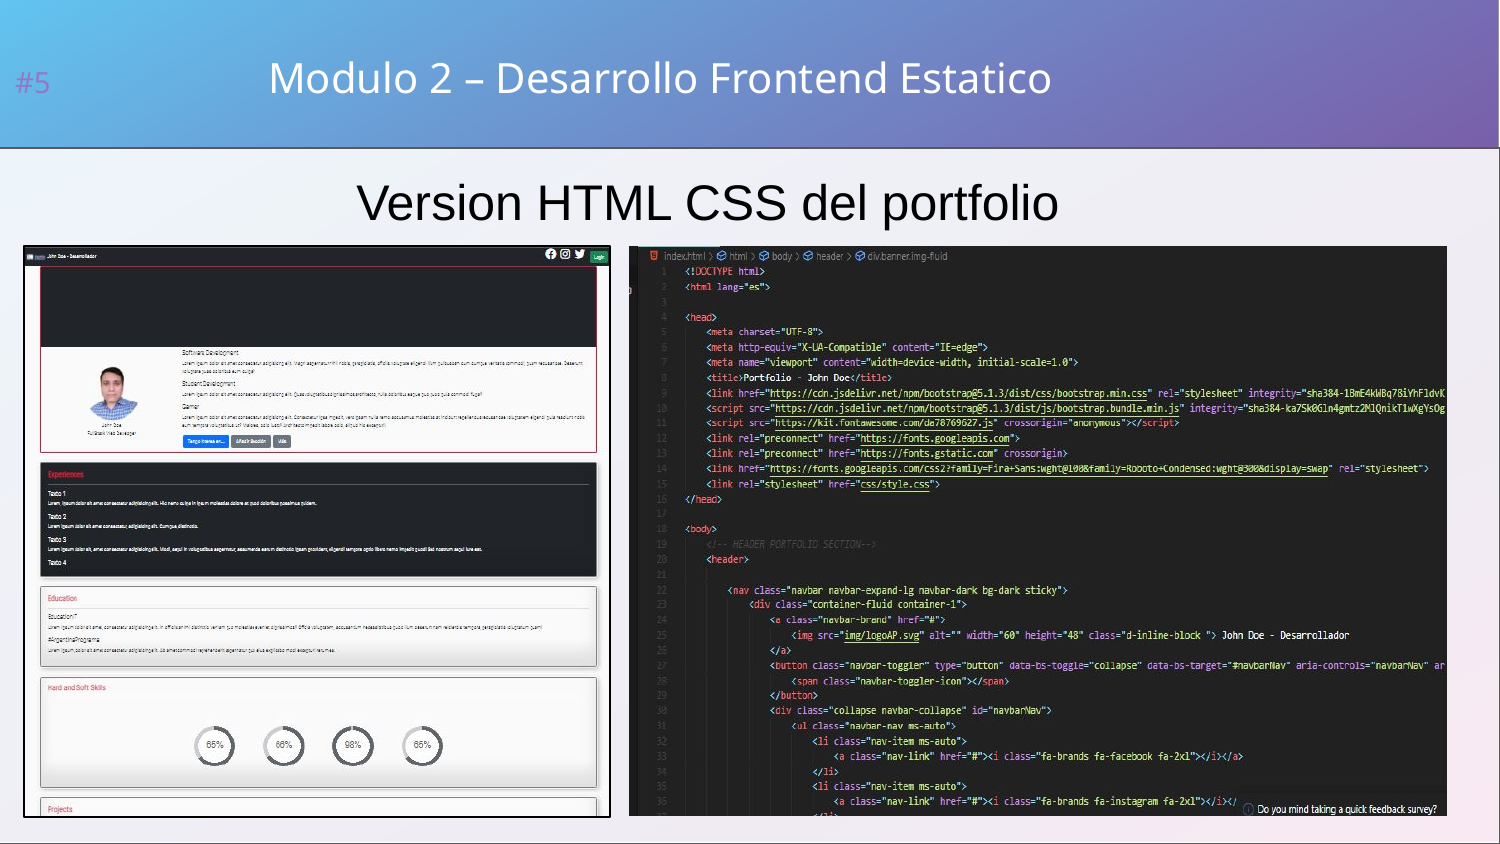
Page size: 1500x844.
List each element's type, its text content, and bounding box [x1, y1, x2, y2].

picture [629, 246, 1447, 817]
picture [24, 246, 610, 817]
text_box [0, 148, 1500, 844]
text_box Version HTML CSS del portfolio [341, 155, 1123, 246]
text_box #5 Modulo 2 – Desarrollo Frontend Estatico [0, 36, 1474, 117]
picture [0, 0, 1500, 148]
